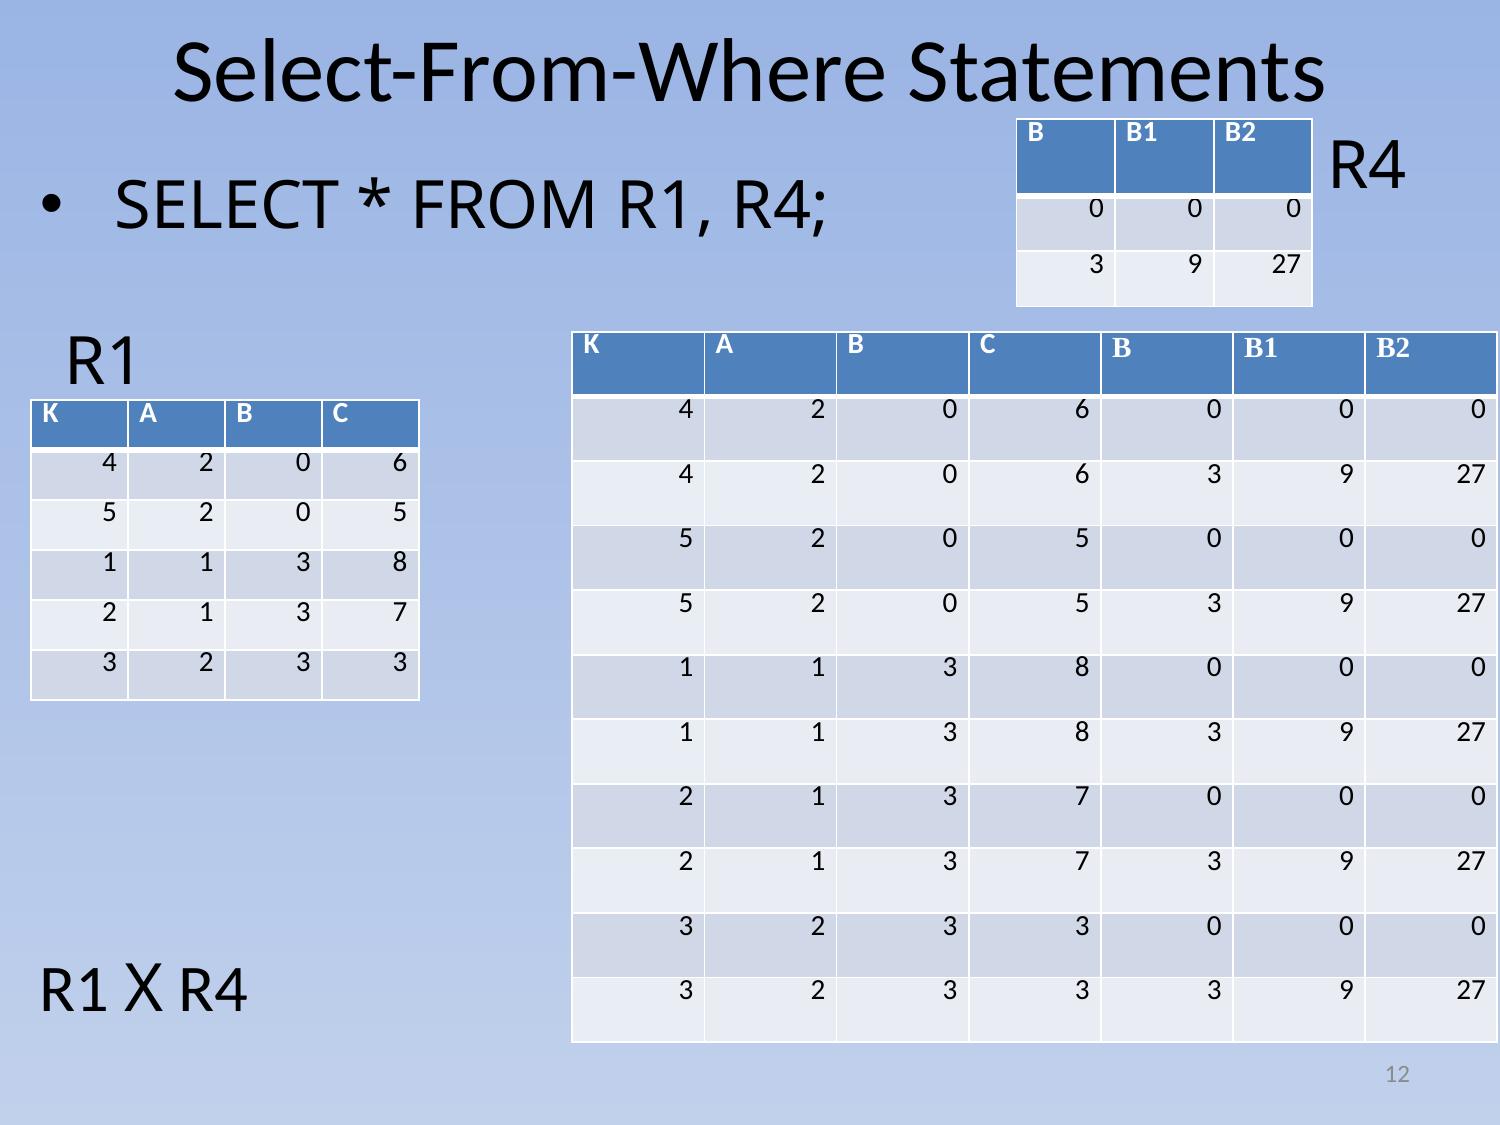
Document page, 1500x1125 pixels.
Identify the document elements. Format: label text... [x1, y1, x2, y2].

table_cell 9 [1234, 462, 1364, 525]
table_cell 0 [226, 453, 321, 499]
table_cell 2 [129, 651, 224, 699]
table_cell 2 [32, 601, 127, 649]
table_cell 2 [705, 526, 836, 589]
table_cell 3 [226, 551, 321, 599]
table_cell 3 [837, 914, 968, 977]
table_cell 9 [1234, 849, 1364, 912]
table_header B2 [1215, 120, 1311, 193]
table_cell 5 [573, 526, 704, 589]
table_cell 3 [226, 651, 321, 699]
table_header K [32, 401, 127, 447]
table_cell 27 [1366, 720, 1496, 783]
table_cell 0 [1234, 785, 1364, 847]
table_header B [1102, 333, 1232, 394]
table_header A [129, 401, 224, 447]
table_header B1 [1234, 333, 1364, 394]
table_cell 2 [129, 453, 224, 499]
table_cell 0 [1102, 526, 1232, 589]
table_cell 0 [1366, 399, 1496, 460]
table_cell 27 [1215, 252, 1311, 306]
table_cell 3 [573, 978, 704, 1041]
table_cell 3 [1102, 849, 1232, 912]
table_cell 3 [32, 651, 127, 699]
table_cell 9 [1234, 978, 1364, 1041]
table_cell 8 [970, 656, 1100, 718]
table_cell 3 [837, 849, 968, 912]
table_cell 0 [1234, 399, 1364, 460]
text_box R4 [1312, 114, 1450, 210]
table_cell 5 [573, 591, 704, 654]
table_cell 0 [1366, 914, 1496, 977]
table_cell 0 [1102, 656, 1232, 718]
table_cell 0 [1234, 914, 1364, 977]
table_cell 4 [573, 462, 704, 525]
table_cell 1 [129, 601, 224, 649]
table_cell 3 [837, 785, 968, 847]
table_cell 27 [1366, 591, 1496, 654]
table_cell 7 [970, 785, 1100, 847]
table_cell 6 [323, 453, 418, 499]
table_cell 0 [837, 399, 968, 460]
table_cell 0 [837, 591, 968, 654]
table_cell 0 [1102, 785, 1232, 847]
table_cell 1 [705, 785, 836, 847]
table_header C [970, 333, 1100, 394]
table_cell 3 [837, 656, 968, 718]
table_cell 0 [837, 526, 968, 589]
table_cell 3 [1102, 591, 1232, 654]
table_cell 3 [1017, 252, 1114, 306]
table_cell 2 [573, 849, 704, 912]
table_cell 3 [226, 601, 321, 649]
slide_number 12 [1074, 1043, 1425, 1103]
table_cell 0 [1366, 656, 1496, 718]
table_cell 3 [1102, 978, 1232, 1041]
table_cell 3 [970, 914, 1100, 977]
table_header B [1017, 120, 1114, 193]
table_cell 2 [705, 462, 836, 525]
table_cell 2 [705, 914, 836, 977]
table_cell 2 [573, 785, 704, 847]
table_header B [226, 401, 321, 447]
table_cell 27 [1366, 462, 1496, 525]
table_cell 3 [837, 720, 968, 783]
table_cell 5 [970, 591, 1100, 654]
table_cell 5 [970, 526, 1100, 589]
table_cell 3 [970, 978, 1100, 1041]
table_cell 8 [970, 720, 1100, 783]
table_cell 9 [1234, 591, 1364, 654]
table_cell 0 [1234, 526, 1364, 589]
table_cell 0 [1102, 914, 1232, 977]
table_cell 0 [226, 501, 321, 549]
table_cell 7 [970, 849, 1100, 912]
table_cell 1 [705, 656, 836, 718]
table_cell 0 [1366, 526, 1496, 589]
table_cell 2 [705, 399, 836, 460]
table_cell 3 [323, 651, 418, 699]
table_cell 0 [1017, 199, 1114, 250]
table_header K [573, 333, 704, 394]
table_cell 5 [323, 501, 418, 549]
table_cell 0 [1102, 399, 1232, 460]
text_box SELECT * FROM R1, R4; [24, 154, 975, 330]
table_cell 1 [573, 720, 704, 783]
table_cell 9 [1116, 252, 1213, 306]
table_cell 4 [32, 453, 127, 499]
table_cell 0 [1366, 785, 1496, 847]
table_cell 6 [970, 462, 1100, 525]
table_cell 3 [1102, 462, 1232, 525]
table_cell 5 [32, 501, 127, 549]
table_header C [323, 401, 418, 447]
table_cell 27 [1366, 849, 1496, 912]
table_cell 0 [837, 462, 968, 525]
table_header A [705, 333, 836, 394]
table_cell 2 [129, 501, 224, 549]
text_box R1 [49, 310, 200, 406]
table_header B1 [1116, 120, 1213, 193]
table_cell 2 [705, 978, 836, 1041]
table_cell 3 [573, 914, 704, 977]
table_cell 7 [323, 601, 418, 649]
table_cell 1 [129, 551, 224, 599]
title Select-From-Where Statements [75, 2, 1425, 128]
table_cell 4 [573, 399, 704, 460]
text_box R1 Χ R4 [24, 937, 563, 1033]
table_cell 9 [1234, 720, 1364, 783]
table_cell 1 [705, 720, 836, 783]
table_cell 8 [323, 551, 418, 599]
table_cell 1 [705, 849, 836, 912]
table_cell 0 [1234, 656, 1364, 718]
table_header B2 [1366, 333, 1496, 394]
table_cell 3 [1102, 720, 1232, 783]
table_cell 0 [1215, 199, 1311, 250]
table_cell 2 [705, 591, 836, 654]
table_cell 27 [1366, 978, 1496, 1041]
table_cell 1 [573, 656, 704, 718]
table_cell 6 [970, 399, 1100, 460]
table_cell 3 [837, 978, 968, 1041]
table_cell 1 [32, 551, 127, 599]
table_header B [837, 333, 968, 394]
table_cell 0 [1116, 199, 1213, 250]
